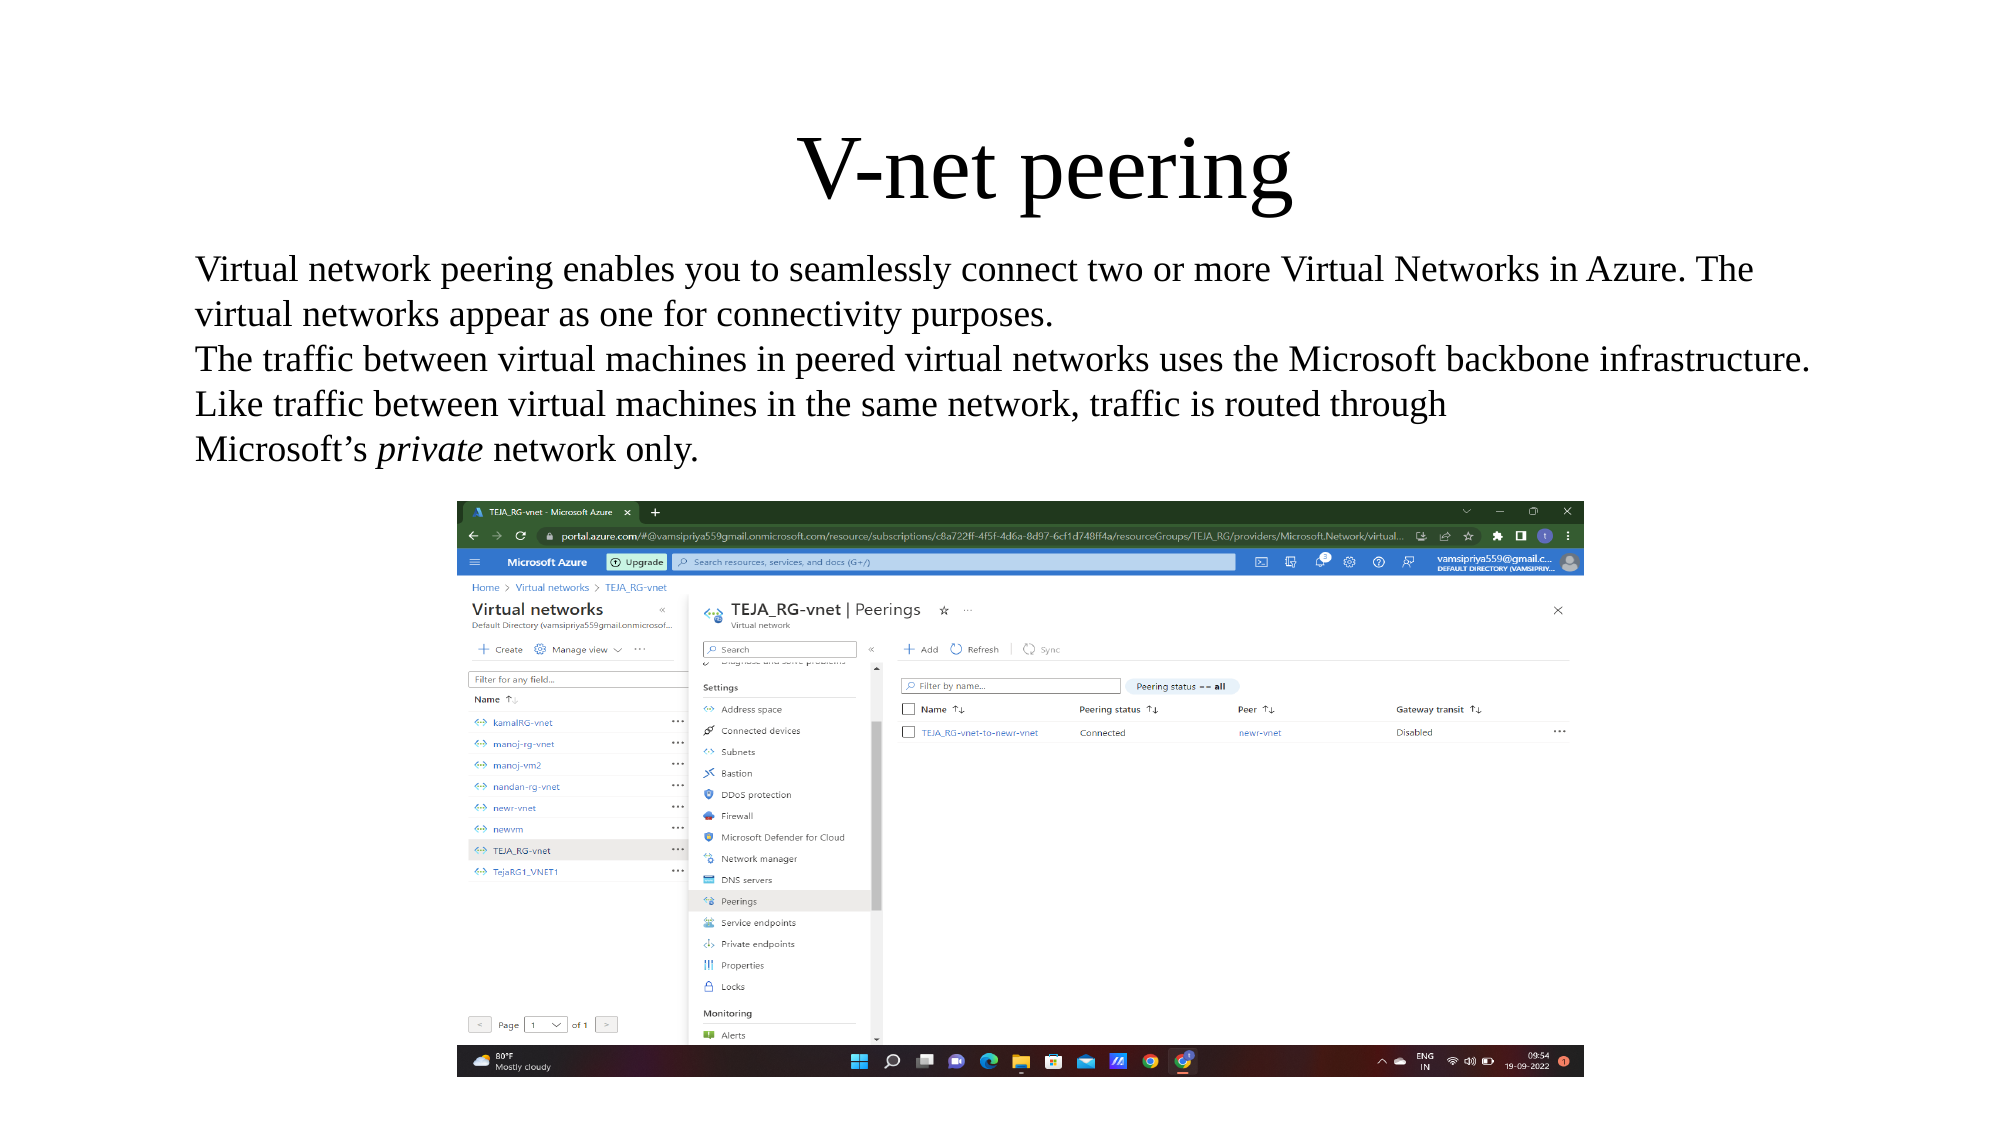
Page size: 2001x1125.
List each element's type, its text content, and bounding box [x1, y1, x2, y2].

picture [457, 501, 1584, 1077]
title V-net peering [137, 59, 1863, 278]
text_box Virtual network peering enables you to seamlessly connect two or more Virtual Networks in Azure. The virtual networks appear as one for connectivity purposes. The traffic between virtual machines in peered virtual networks uses the Microsoft backbone infrastructure. Like traffic between virtual machines in the same network, traffic is routed through Microsoft’s private network only. [180, 236, 1863, 477]
